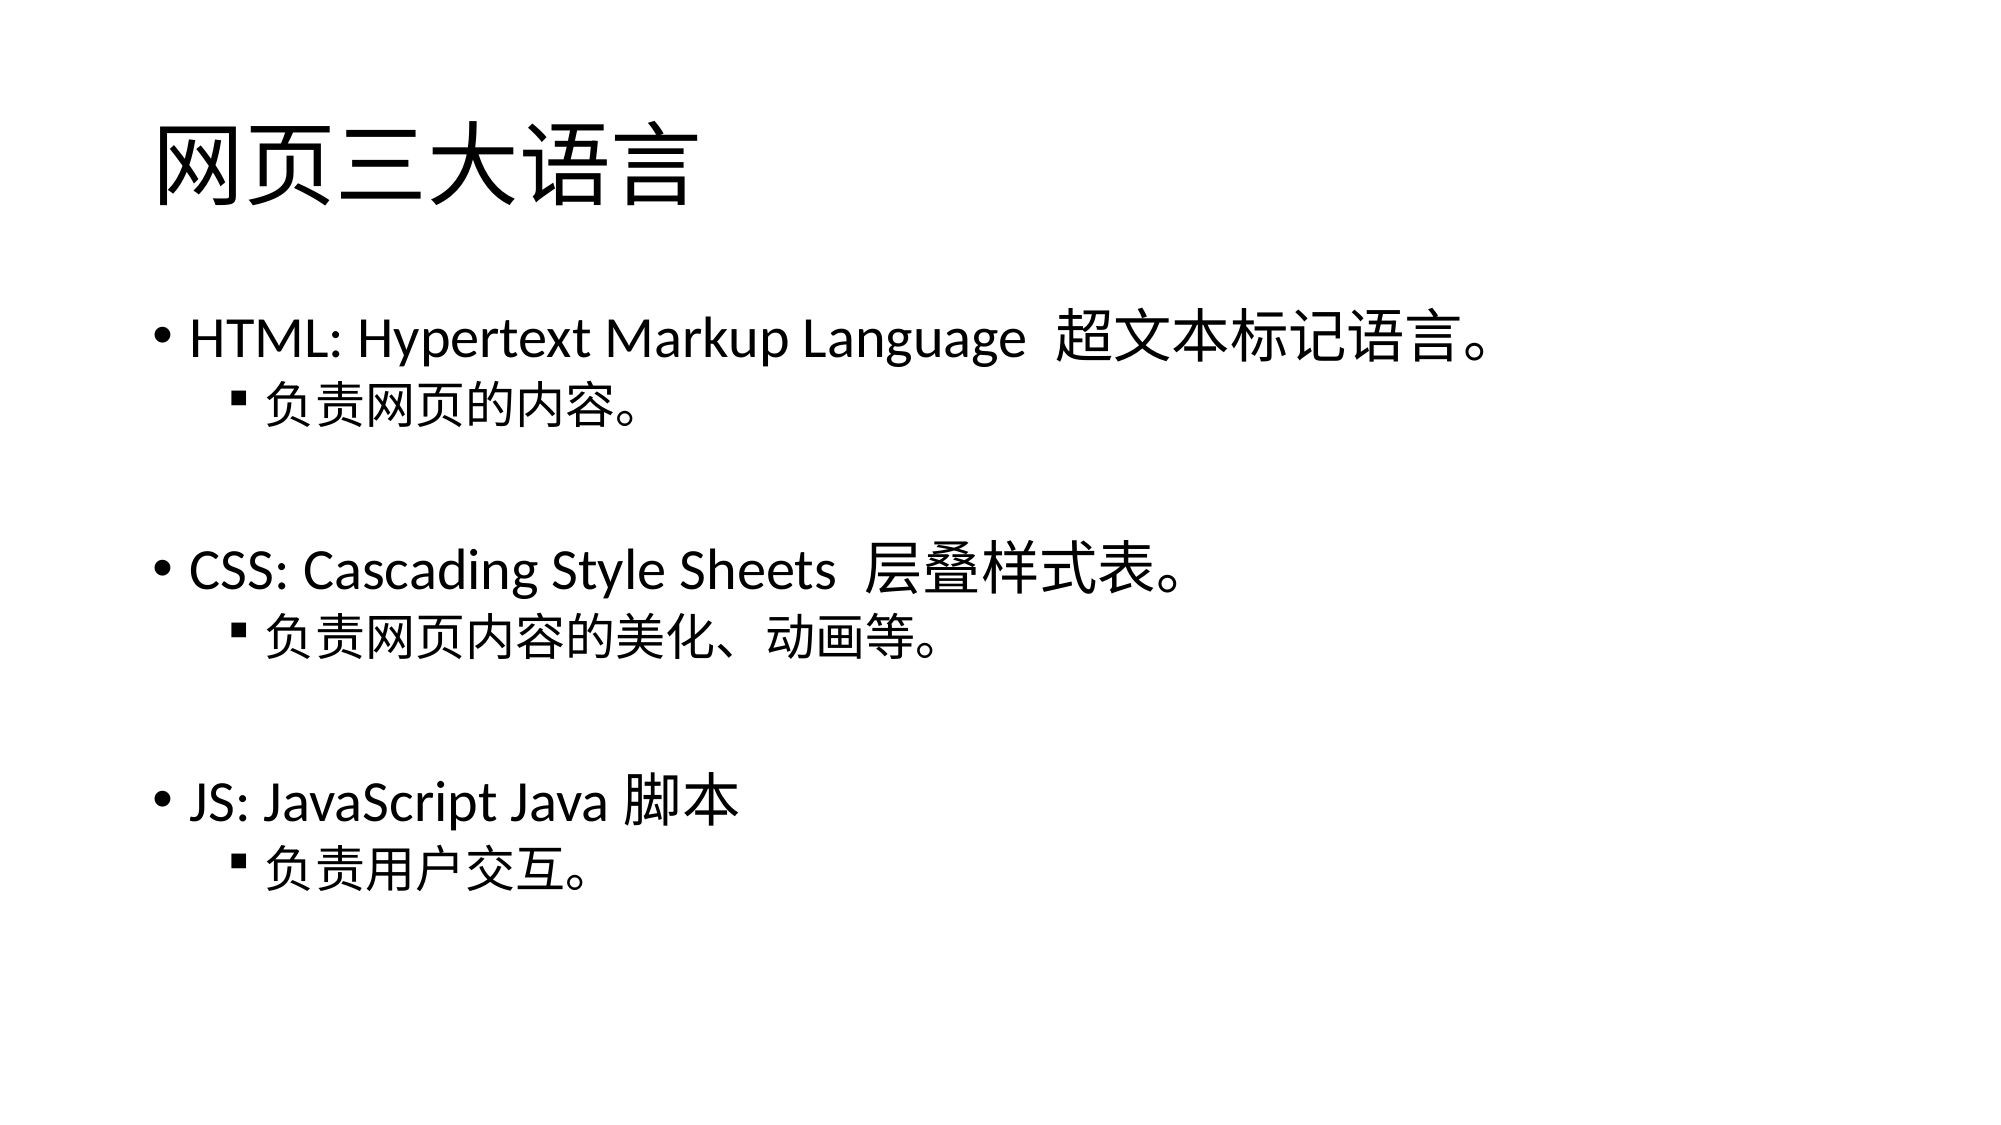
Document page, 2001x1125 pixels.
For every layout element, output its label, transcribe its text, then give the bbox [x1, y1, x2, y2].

list HTML: Hypertext Markup Language 超文本标记语言。 负责网页的内容。 CSS: Cascading Style Sheets 层叠样式表。 负责网页内容的美化、动画等。 JS: JavaScript Java脚本 负责用户交互。 [137, 299, 1863, 1014]
title 网页三大语言 [137, 59, 1863, 278]
